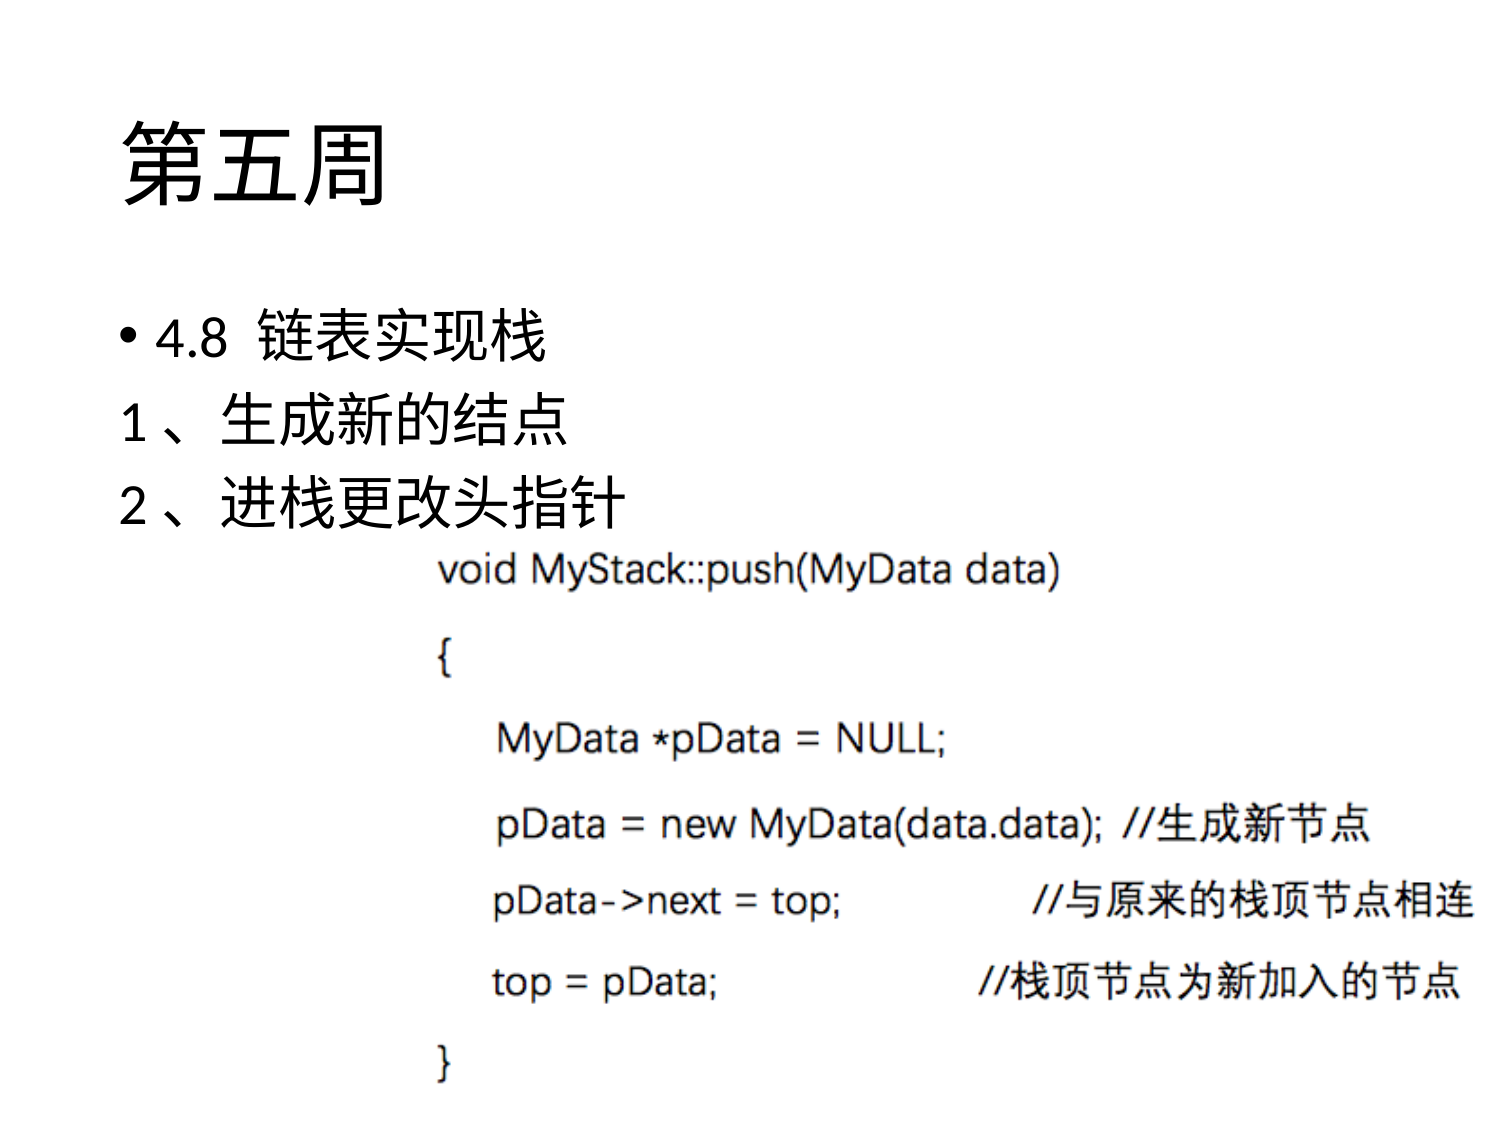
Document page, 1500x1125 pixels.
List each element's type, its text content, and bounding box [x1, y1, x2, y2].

picture [413, 546, 1500, 1125]
list 4.8 链表实现栈 1、生成新的结点 2、进栈更改头指针 [103, 299, 1397, 1014]
title 第五周 [103, 59, 1397, 278]
